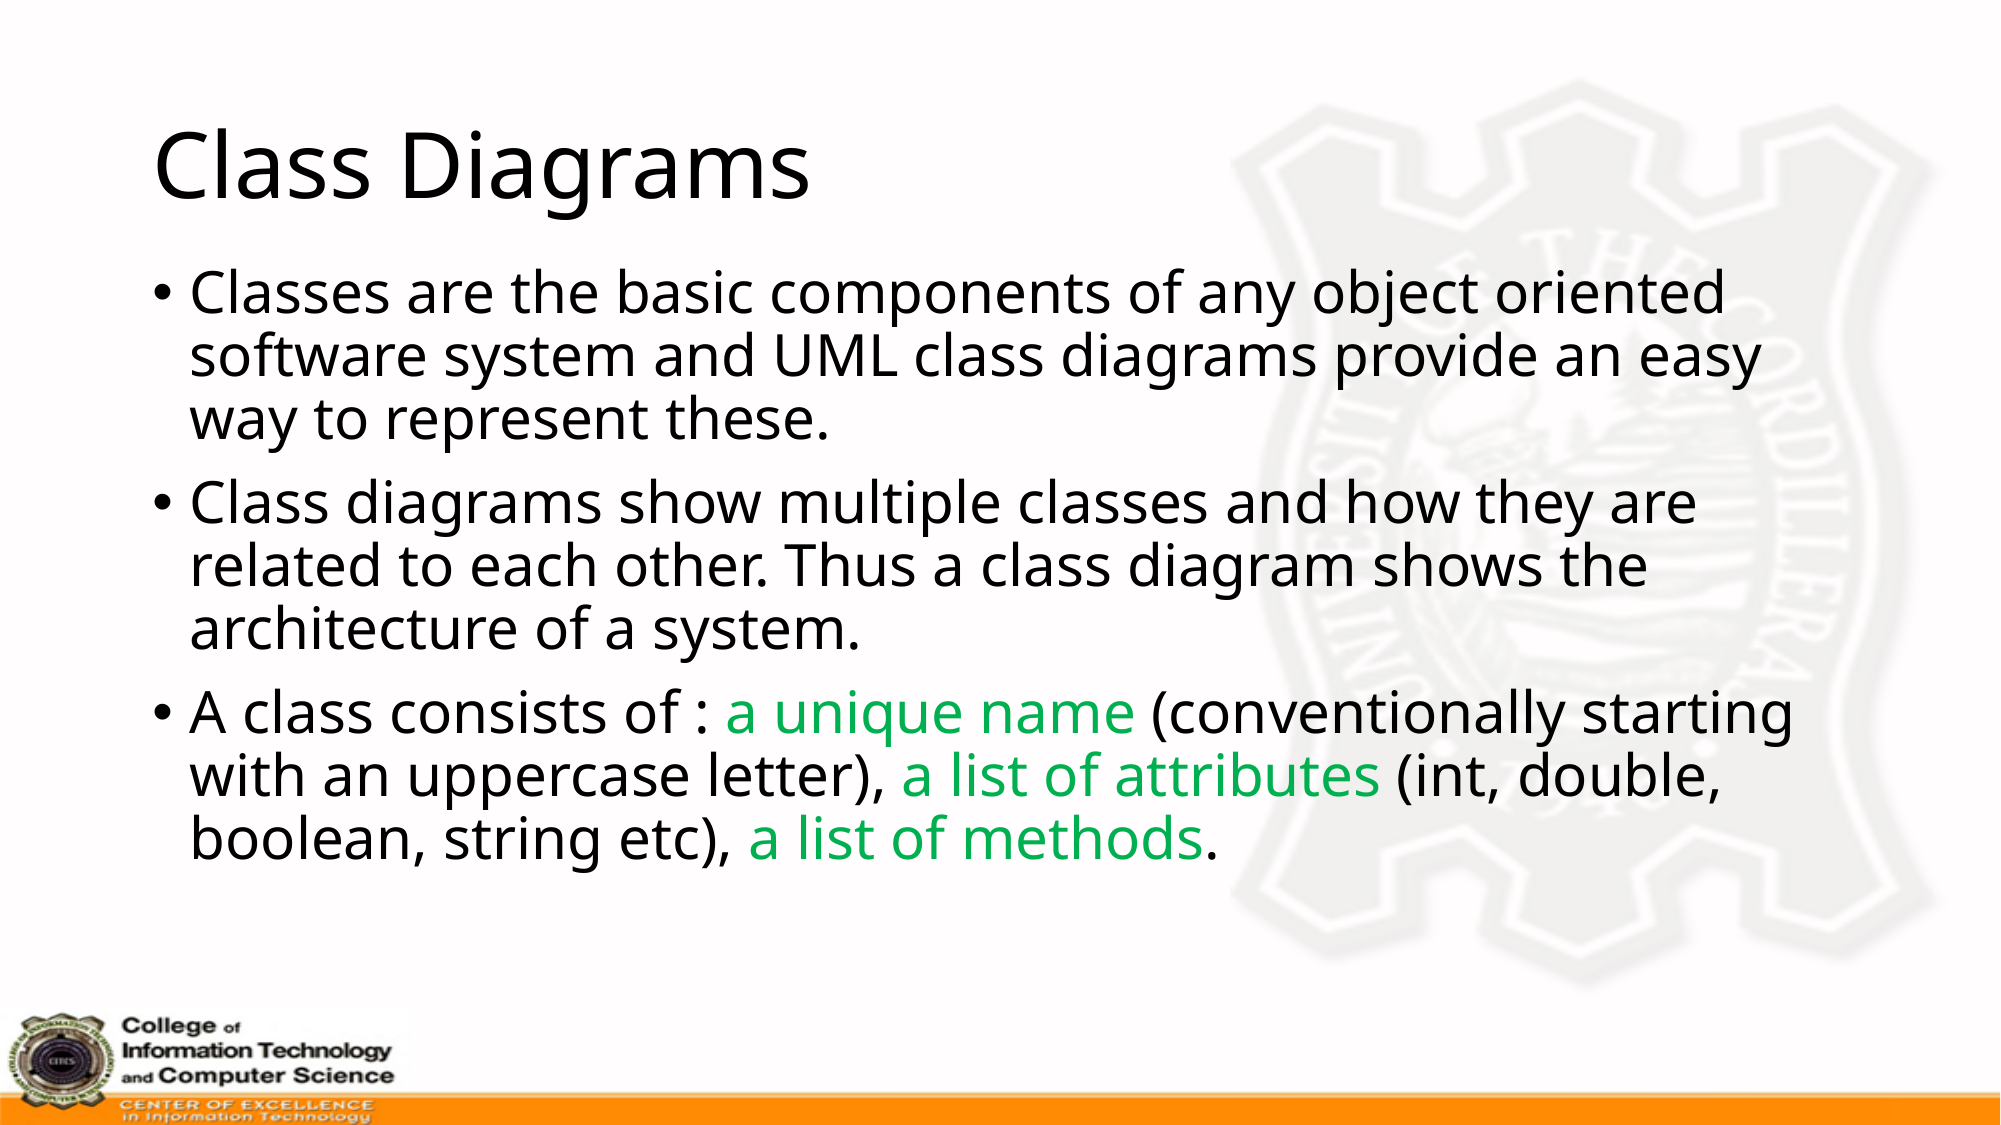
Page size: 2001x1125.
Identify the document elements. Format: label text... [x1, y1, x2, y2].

list Classes are the basic components of any object oriented software system and UML class diagrams provide an easy way to represent these. Class diagrams show multiple classes and how they are related to each other. Thus a class diagram shows the architecture of a system. A class consists of : a unique name (conventionally starting with an uppercase letter), a list of attributes (int, double, boolean, string etc), a list of methods. [137, 256, 1863, 950]
title Class Diagrams [137, 59, 1863, 256]
picture [0, 0, 2001, 1125]
